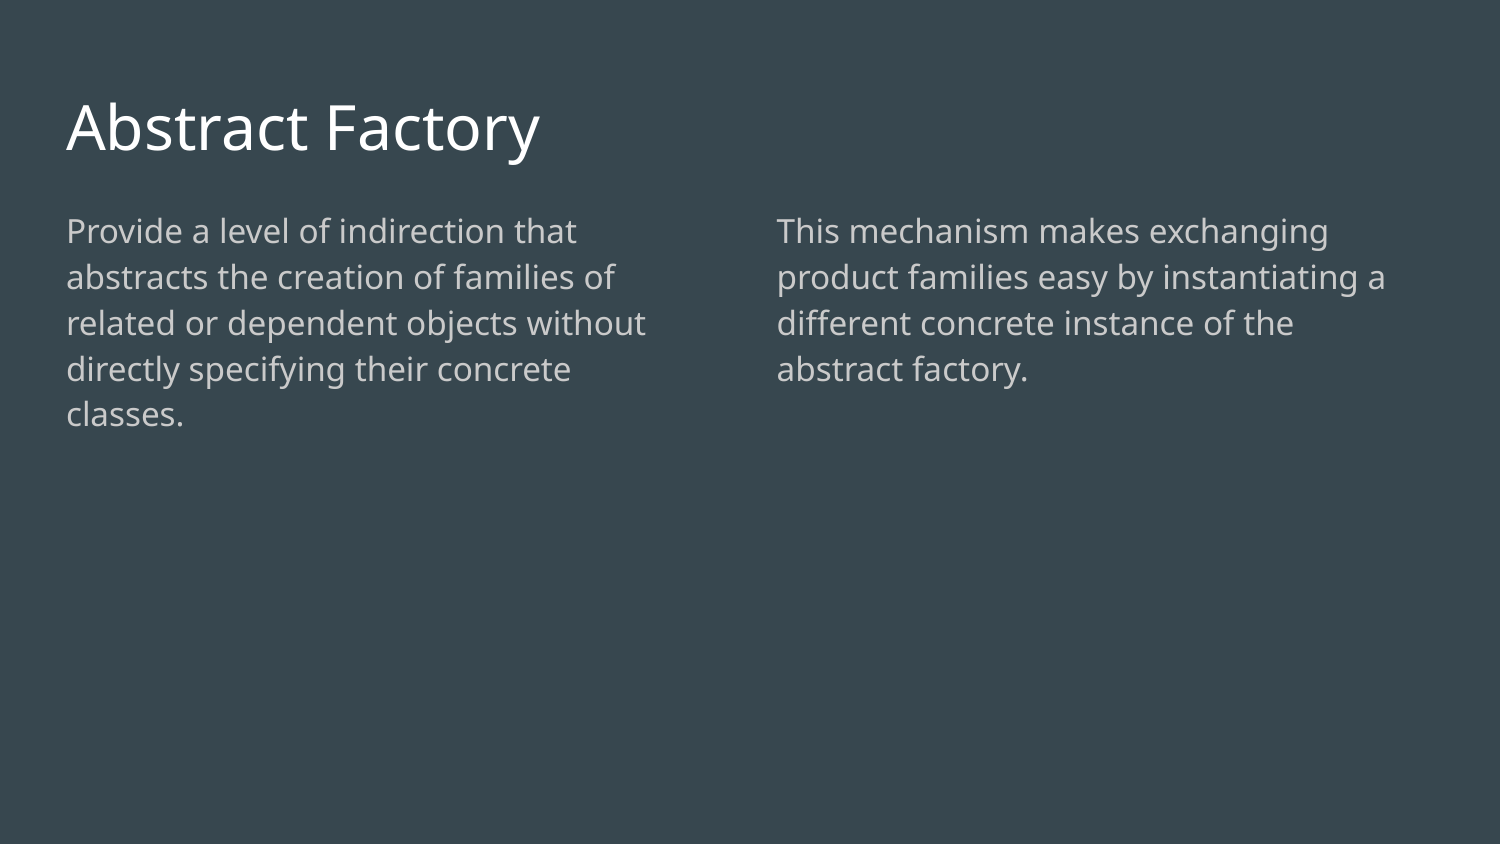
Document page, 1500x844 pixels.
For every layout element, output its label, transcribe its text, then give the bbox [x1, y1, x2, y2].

list This mechanism makes exchanging product families easy by instantiating a different concrete instance of the abstract factory. [761, 189, 1418, 750]
title Abstract Factory [51, 72, 1449, 167]
list Provide a level of indirection that abstracts the creation of families of related or dependent objects without directly specifying their concrete classes. [51, 189, 708, 750]
